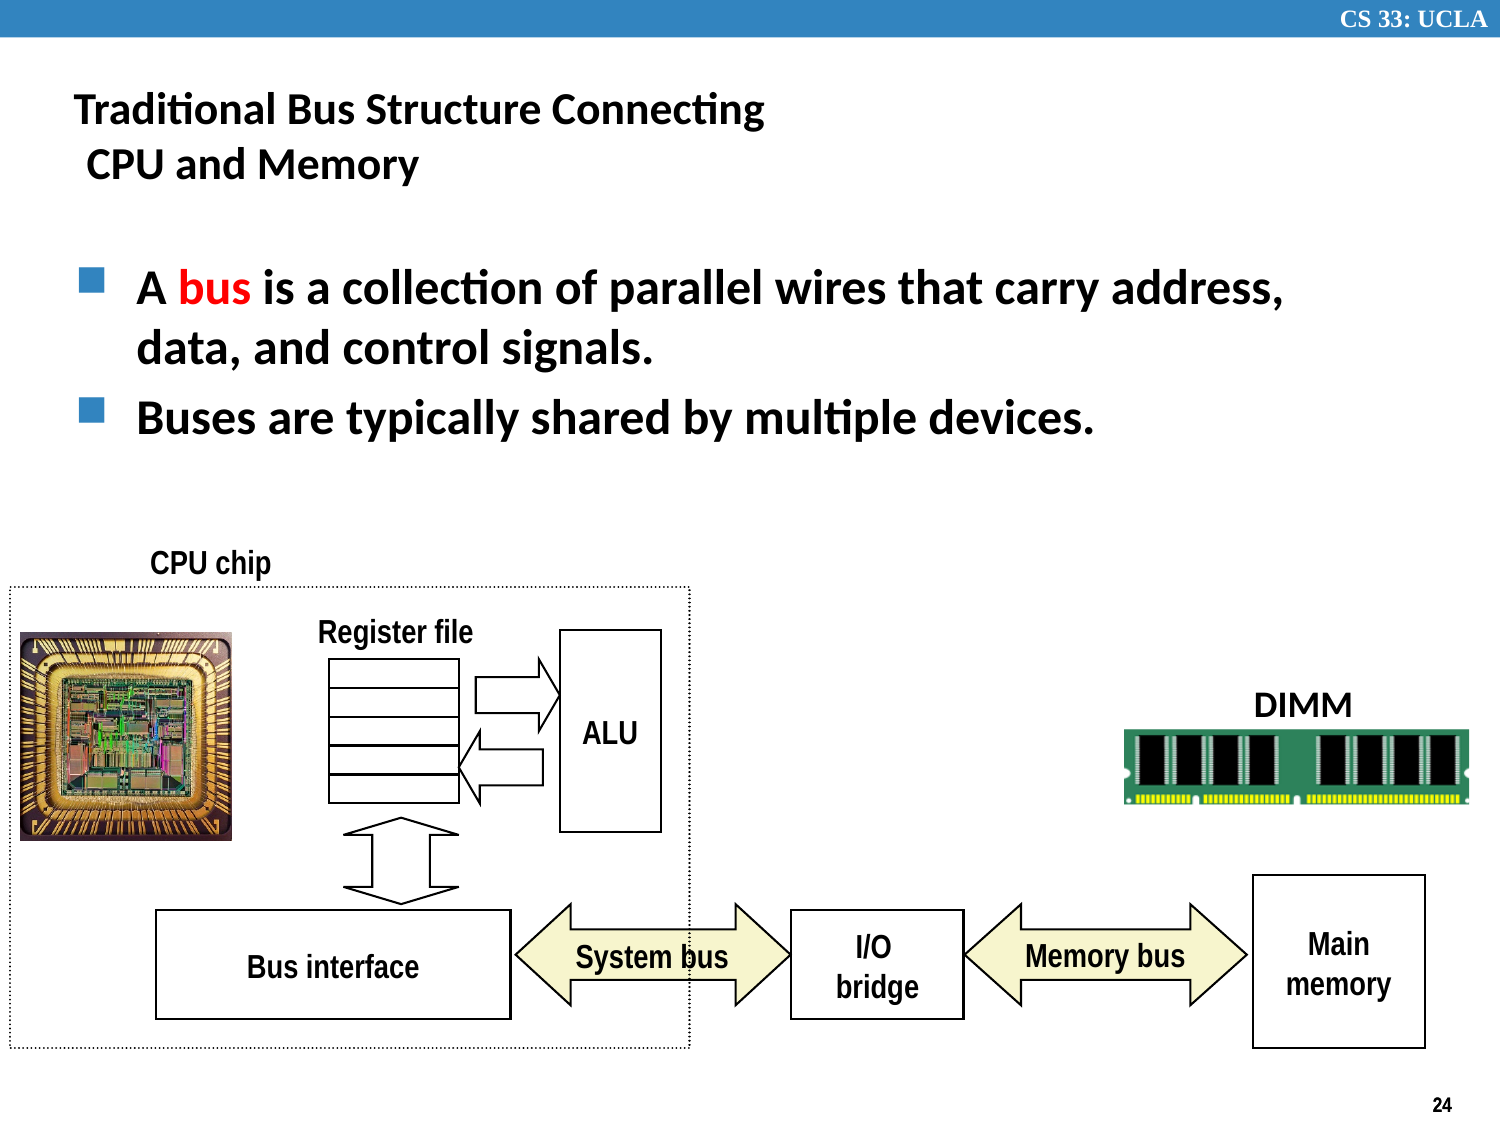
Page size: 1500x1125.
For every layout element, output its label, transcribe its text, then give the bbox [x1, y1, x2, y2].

picture [20, 632, 233, 842]
text_box [9, 586, 690, 1049]
text_box [1190, 904, 1247, 1006]
list A bus is a collection of parallel wires that carry address, data, and control signals. Buses are typically shared by multiple devices. [64, 246, 1361, 1063]
picture [1123, 716, 1470, 810]
title Traditional Bus Structure Connecting CPU and Memory [58, 71, 1500, 197]
text_box I/O bridge [791, 910, 964, 1020]
text_box [964, 904, 1022, 1006]
text_box [735, 904, 791, 1006]
text_box DIMM [1239, 672, 1369, 715]
text_box Memory bus [1010, 926, 1202, 982]
text_box System bus [560, 927, 745, 982]
text_box CPU chip [135, 533, 287, 589]
text_box Main memory [1252, 875, 1425, 1049]
